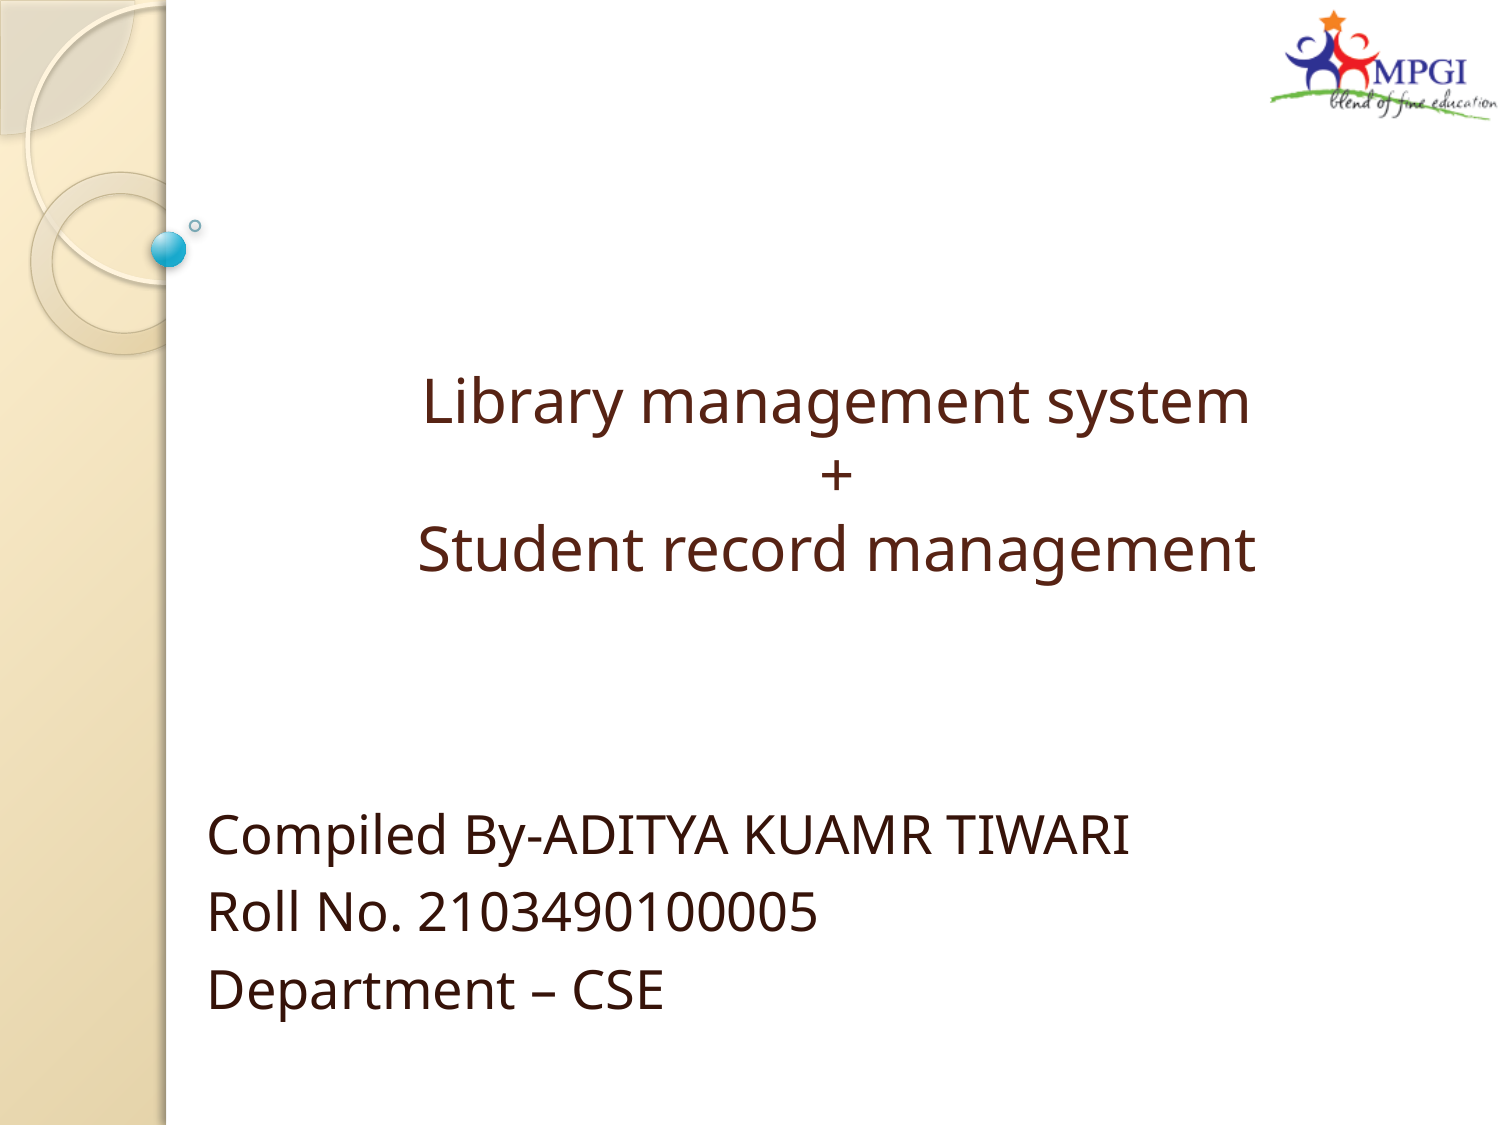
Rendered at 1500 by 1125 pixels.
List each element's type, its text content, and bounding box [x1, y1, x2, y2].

subtitle Compiled By-ADITYA KUAMR TIWARI Roll No. 2103490100005 Department – CSE [187, 800, 1403, 1088]
title Library management system + Student record management [237, 350, 1453, 592]
picture [1254, 0, 1500, 126]
